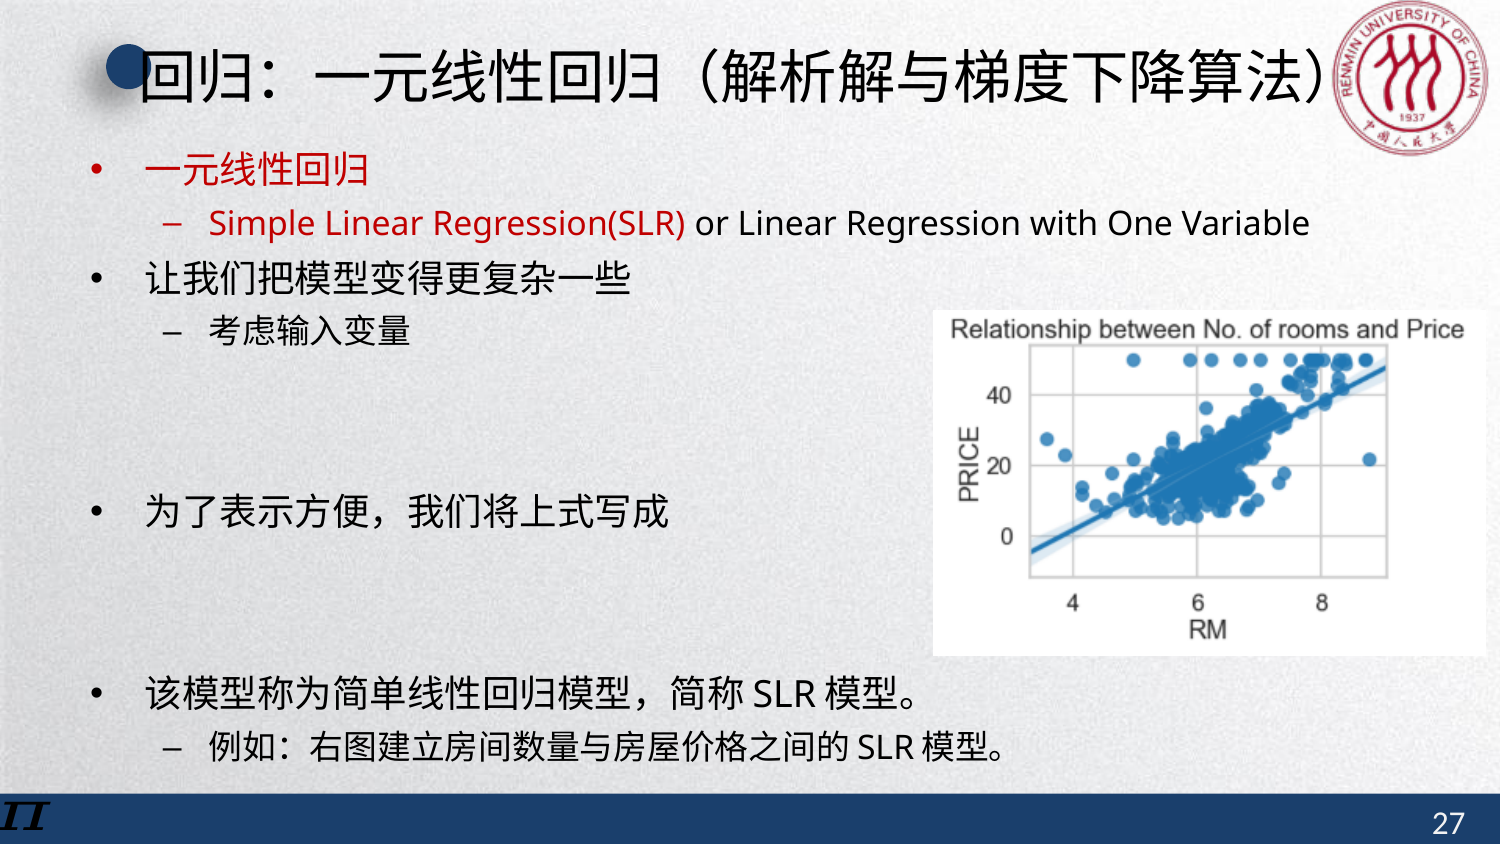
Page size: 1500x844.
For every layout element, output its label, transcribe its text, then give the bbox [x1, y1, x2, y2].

picture [0, 0, 1500, 793]
title 回归：一元线性回归（解析解与梯度下降算法） [75, 33, 1425, 116]
